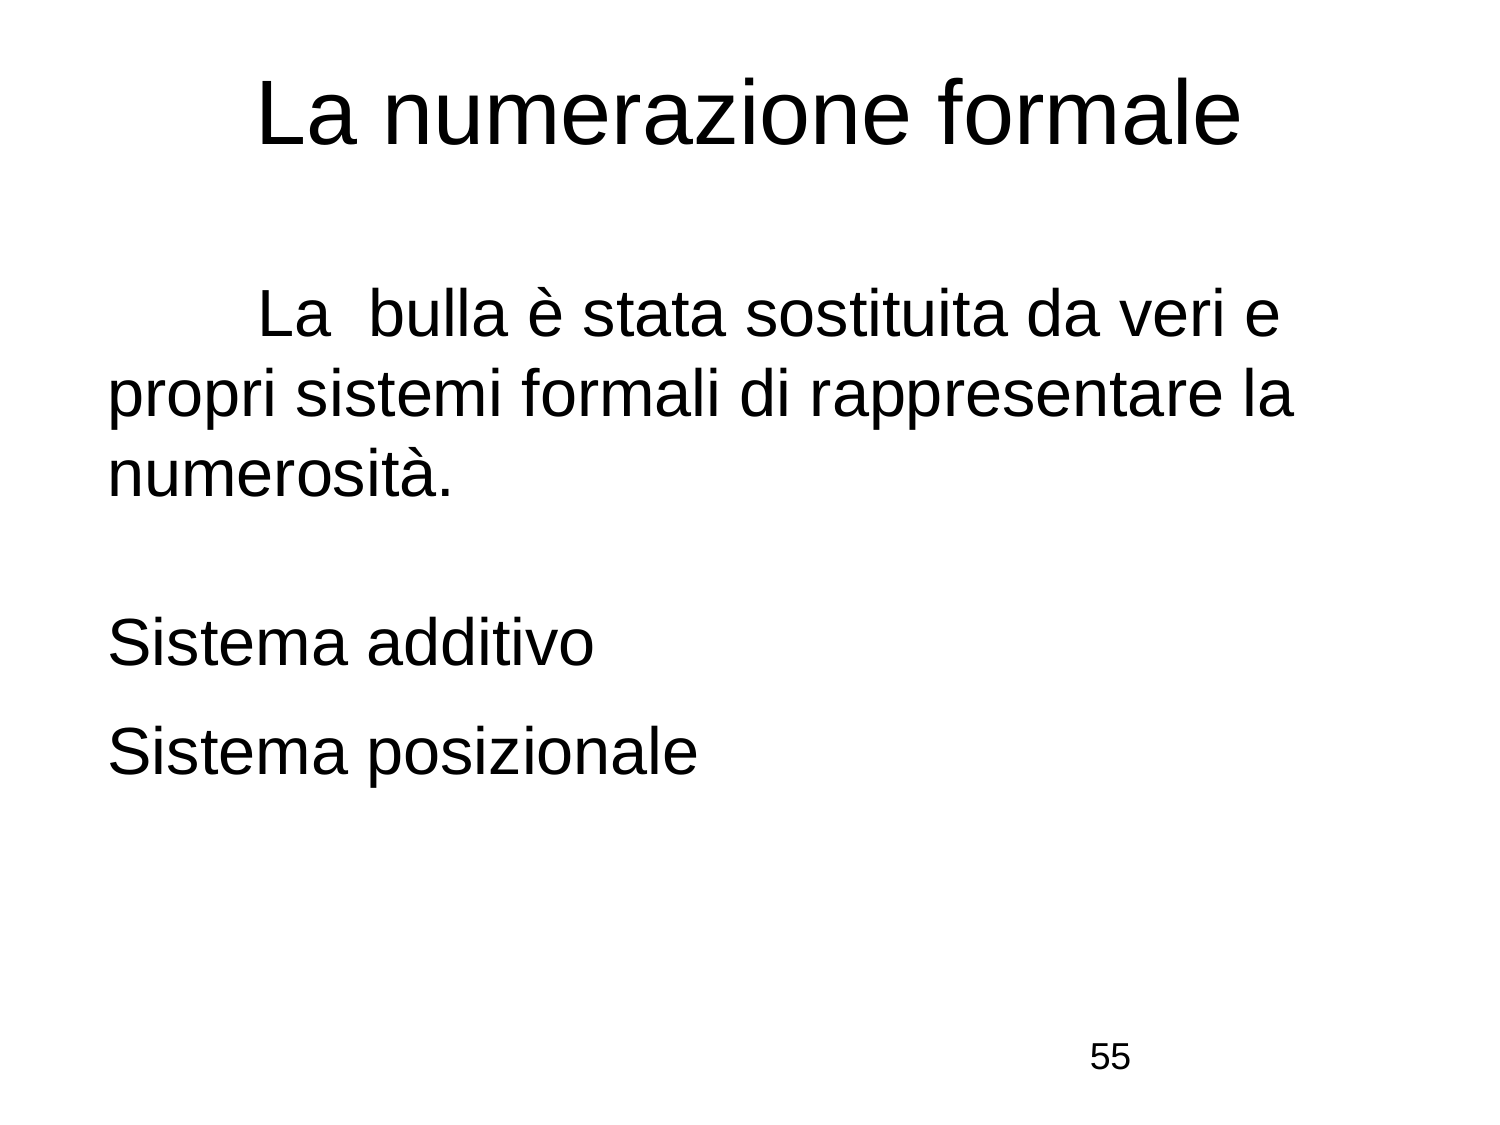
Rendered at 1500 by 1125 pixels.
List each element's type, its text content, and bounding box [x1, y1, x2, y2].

list La bulla è stata sostituita da veri e propri sistemi formali di rappresentare la numerosità. Sistema additivo Sistema posizionale [75, 262, 1425, 1005]
slide_number 55 [1074, 1024, 1425, 1103]
title La numerazione formale [75, 45, 1425, 233]
